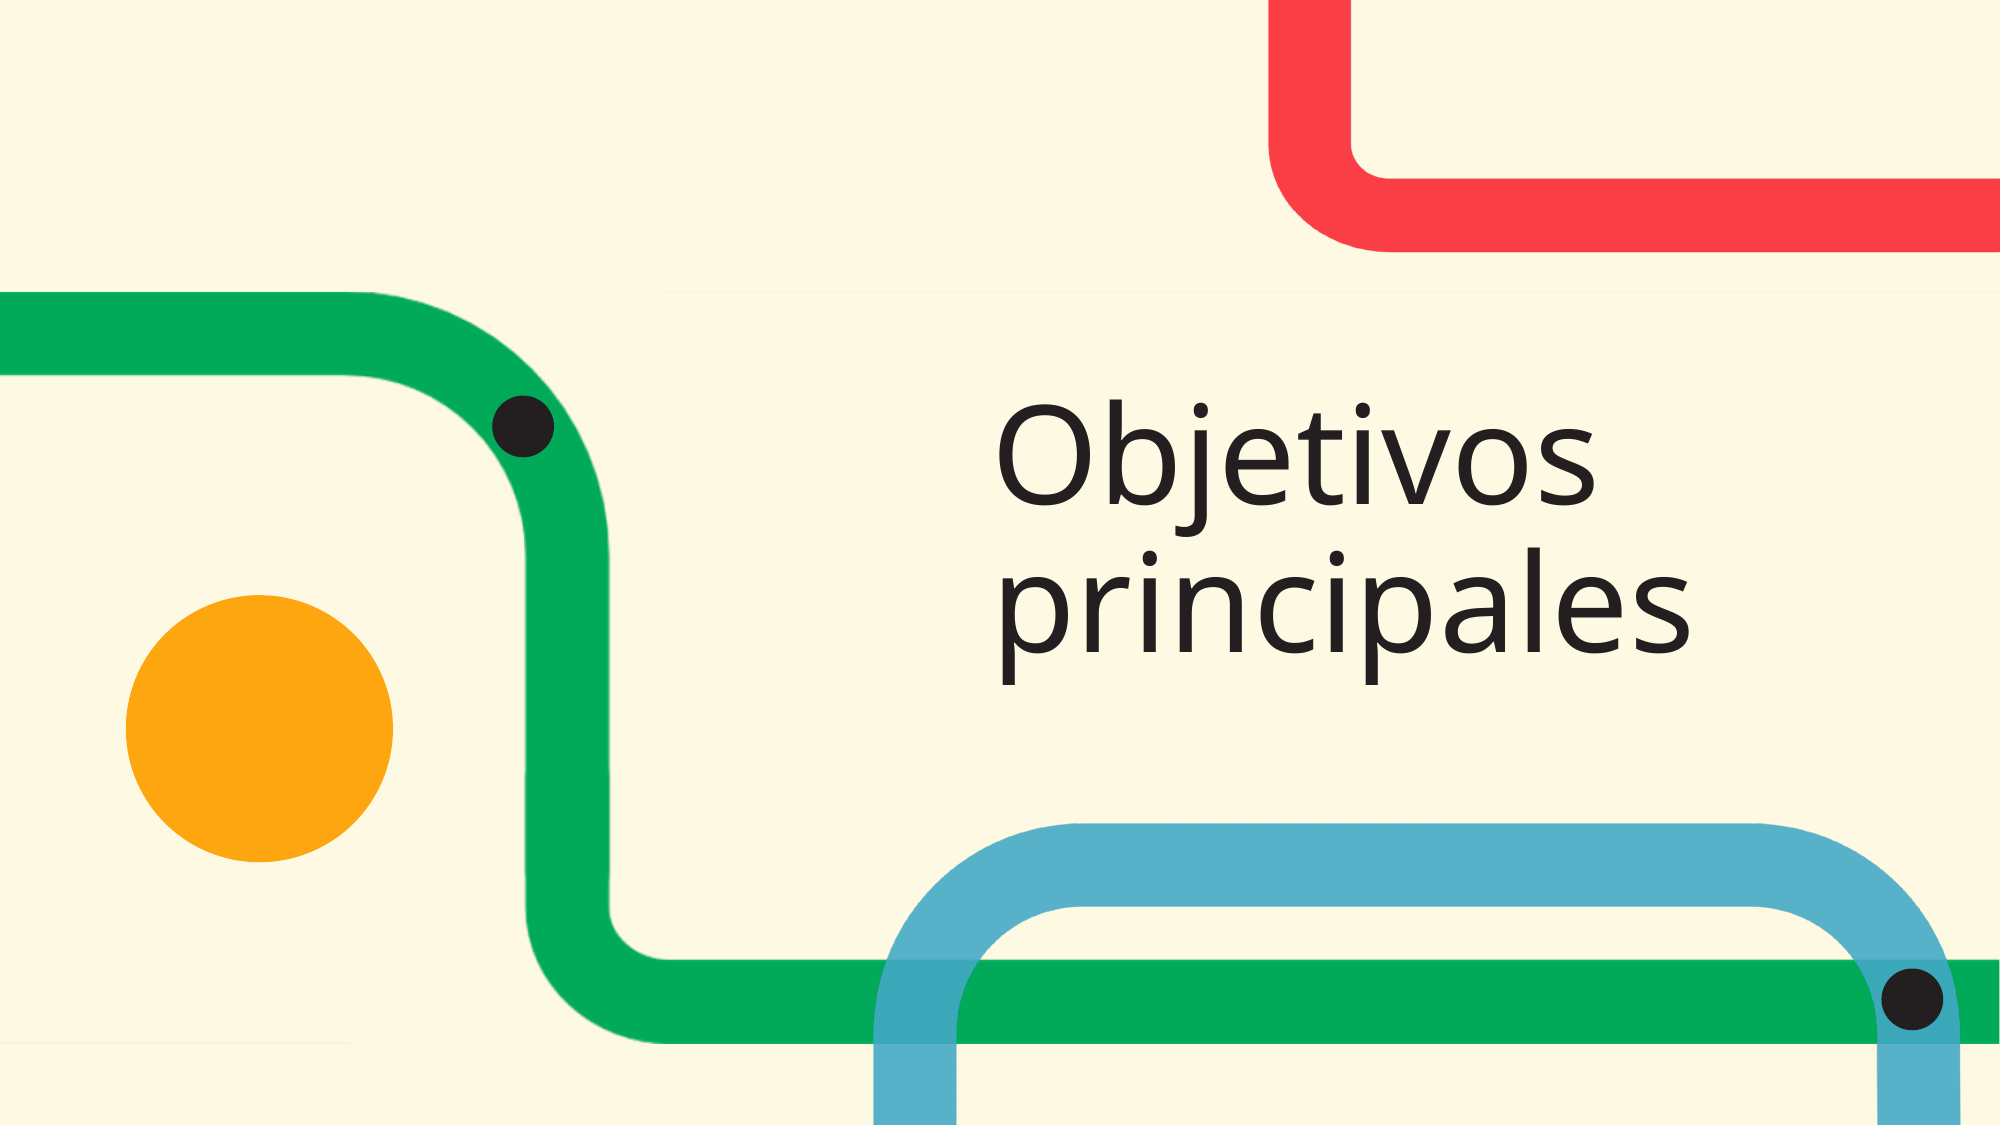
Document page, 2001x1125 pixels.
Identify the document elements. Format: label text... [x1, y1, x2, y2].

picture [1268, 0, 2000, 253]
title Objetivos principales [976, 378, 1881, 777]
picture [0, 291, 2000, 1125]
